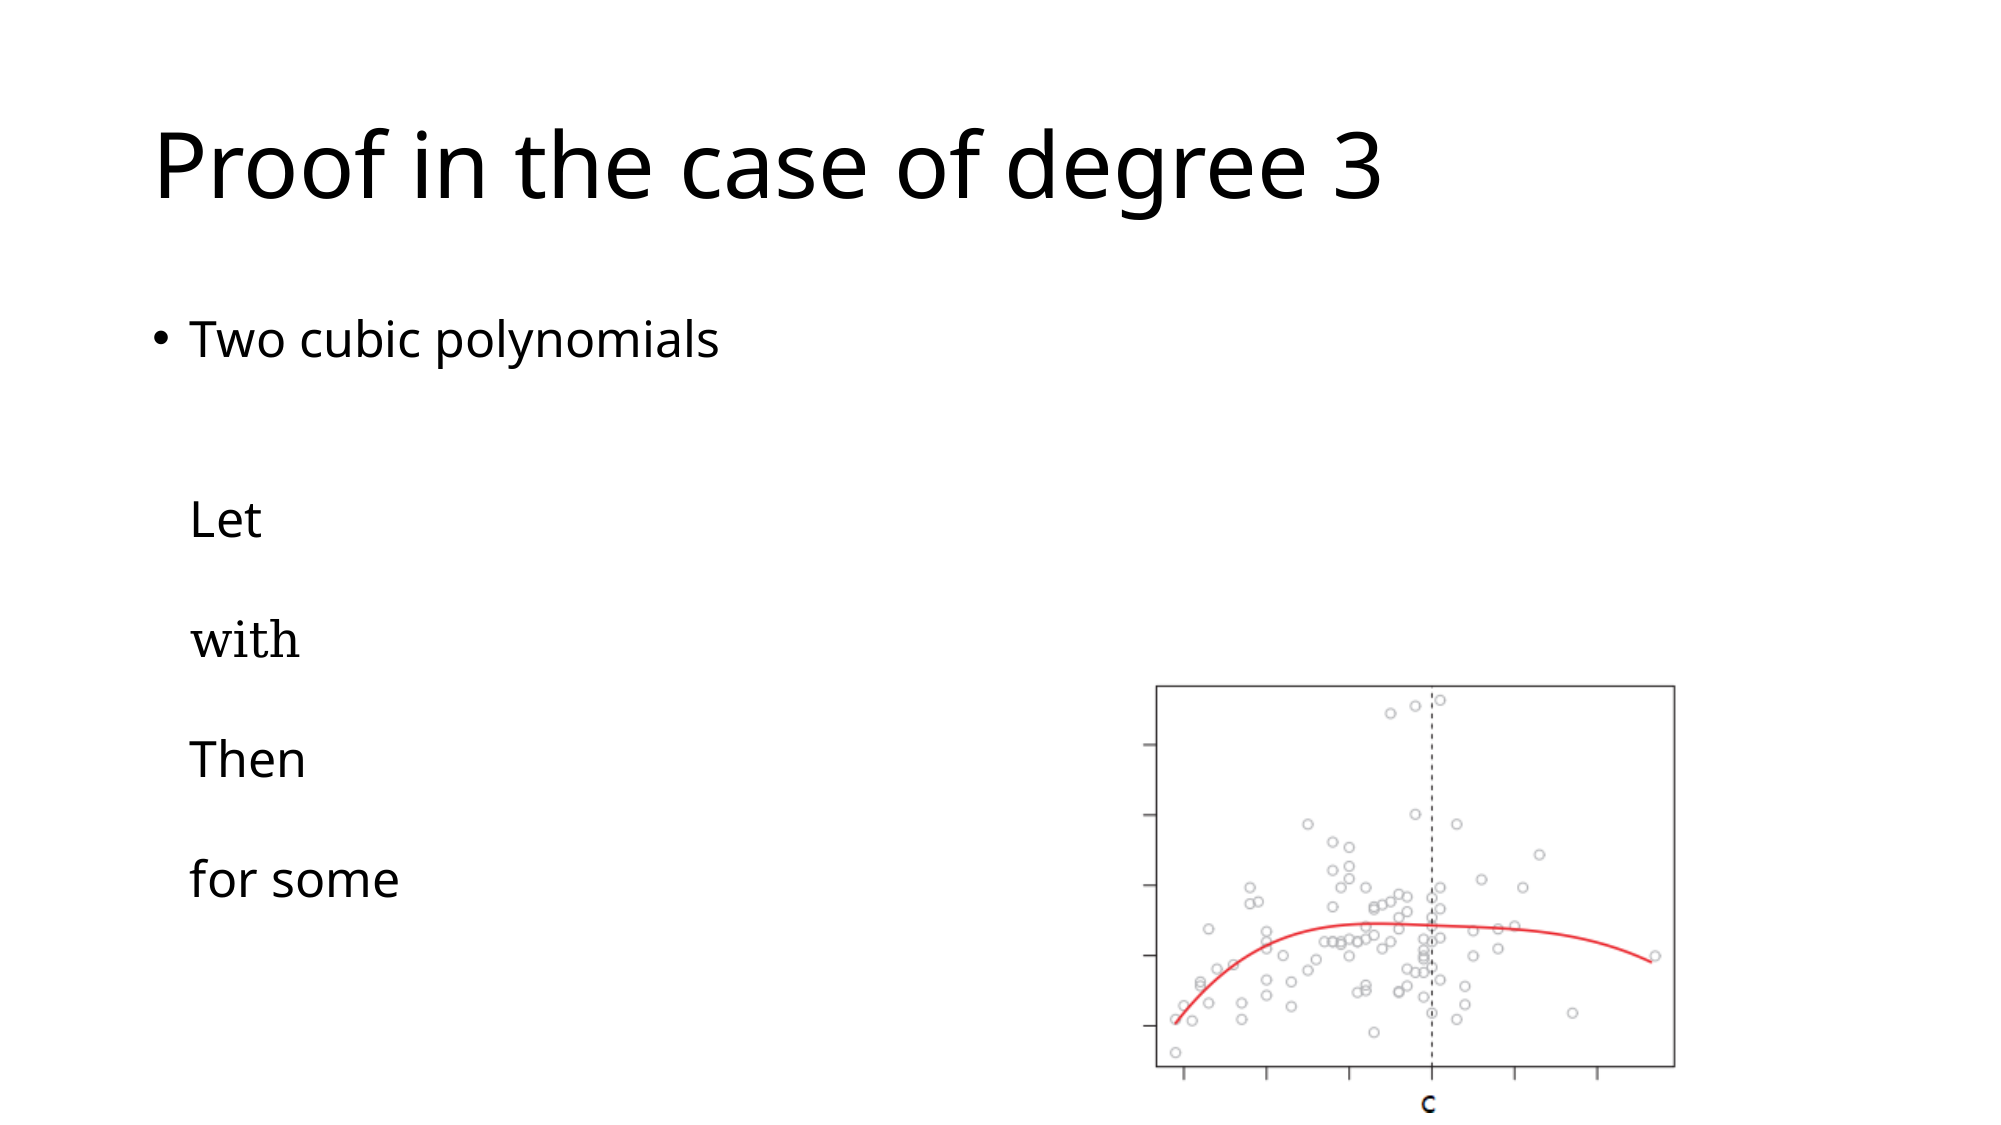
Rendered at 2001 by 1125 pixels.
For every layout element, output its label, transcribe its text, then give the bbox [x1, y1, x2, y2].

picture [1131, 656, 1707, 1113]
title Proof in the case of degree 3 [137, 59, 1863, 278]
